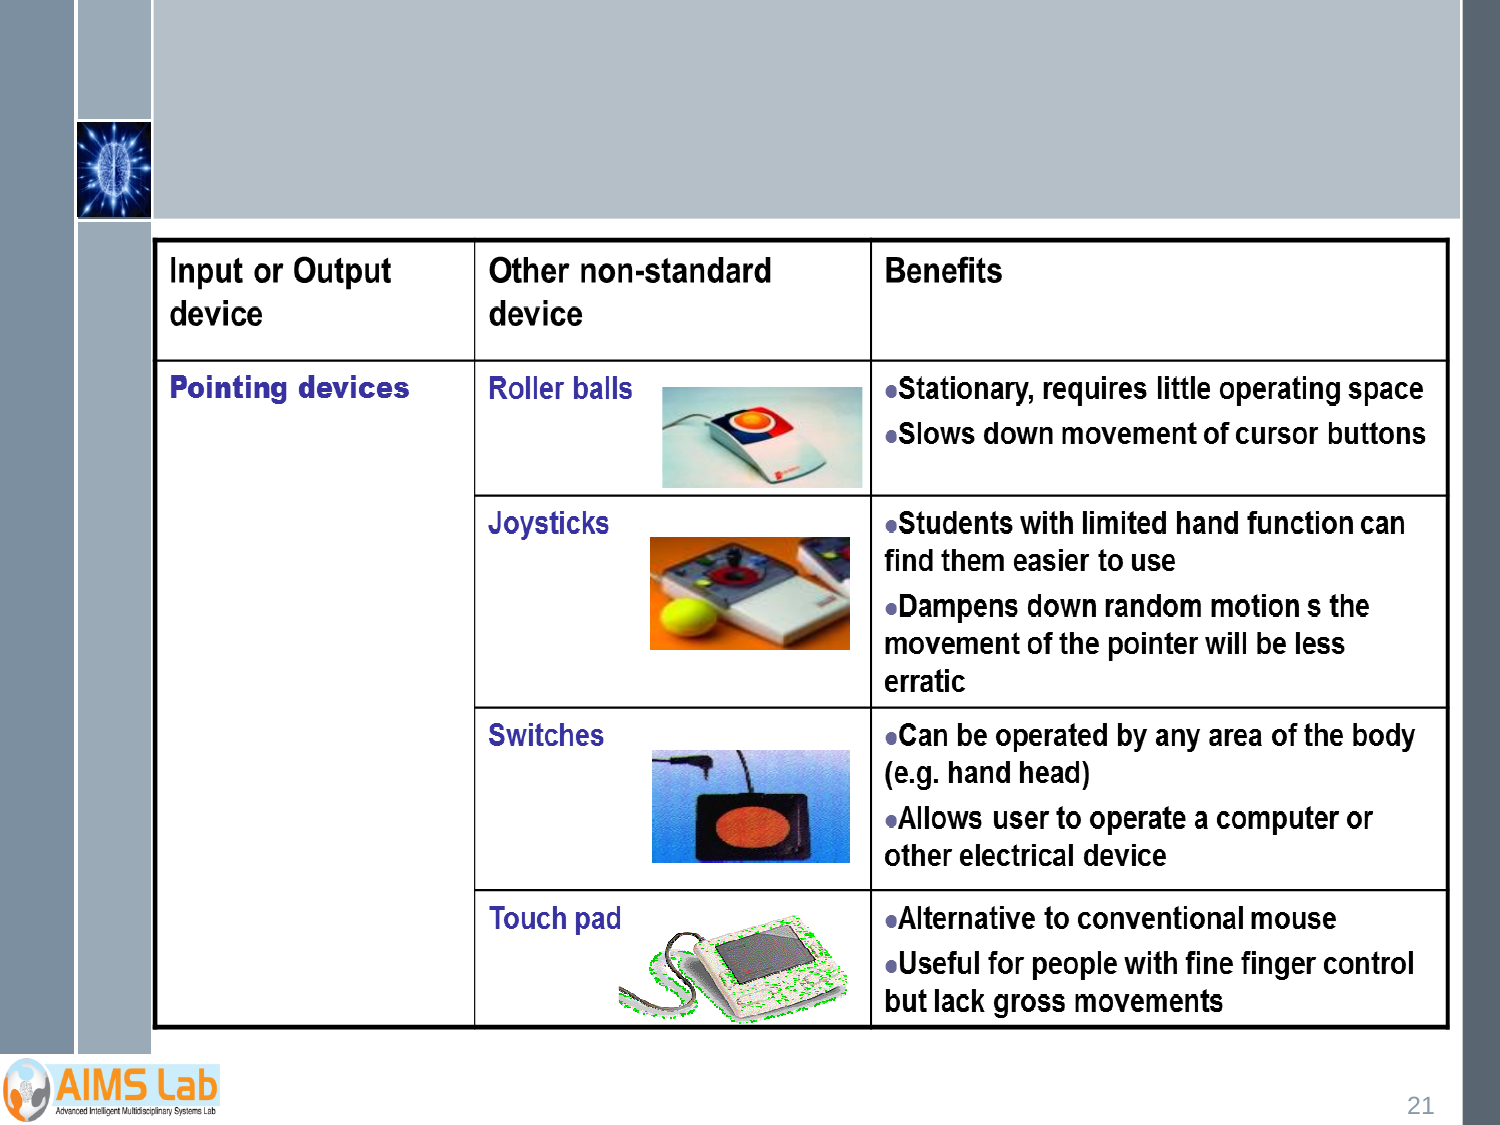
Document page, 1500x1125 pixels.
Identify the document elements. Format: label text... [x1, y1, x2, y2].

picture [77, 122, 151, 217]
picture [0, 1054, 225, 1125]
slide_number 21 [1100, 1065, 1450, 1125]
picture [149, 237, 1450, 1038]
